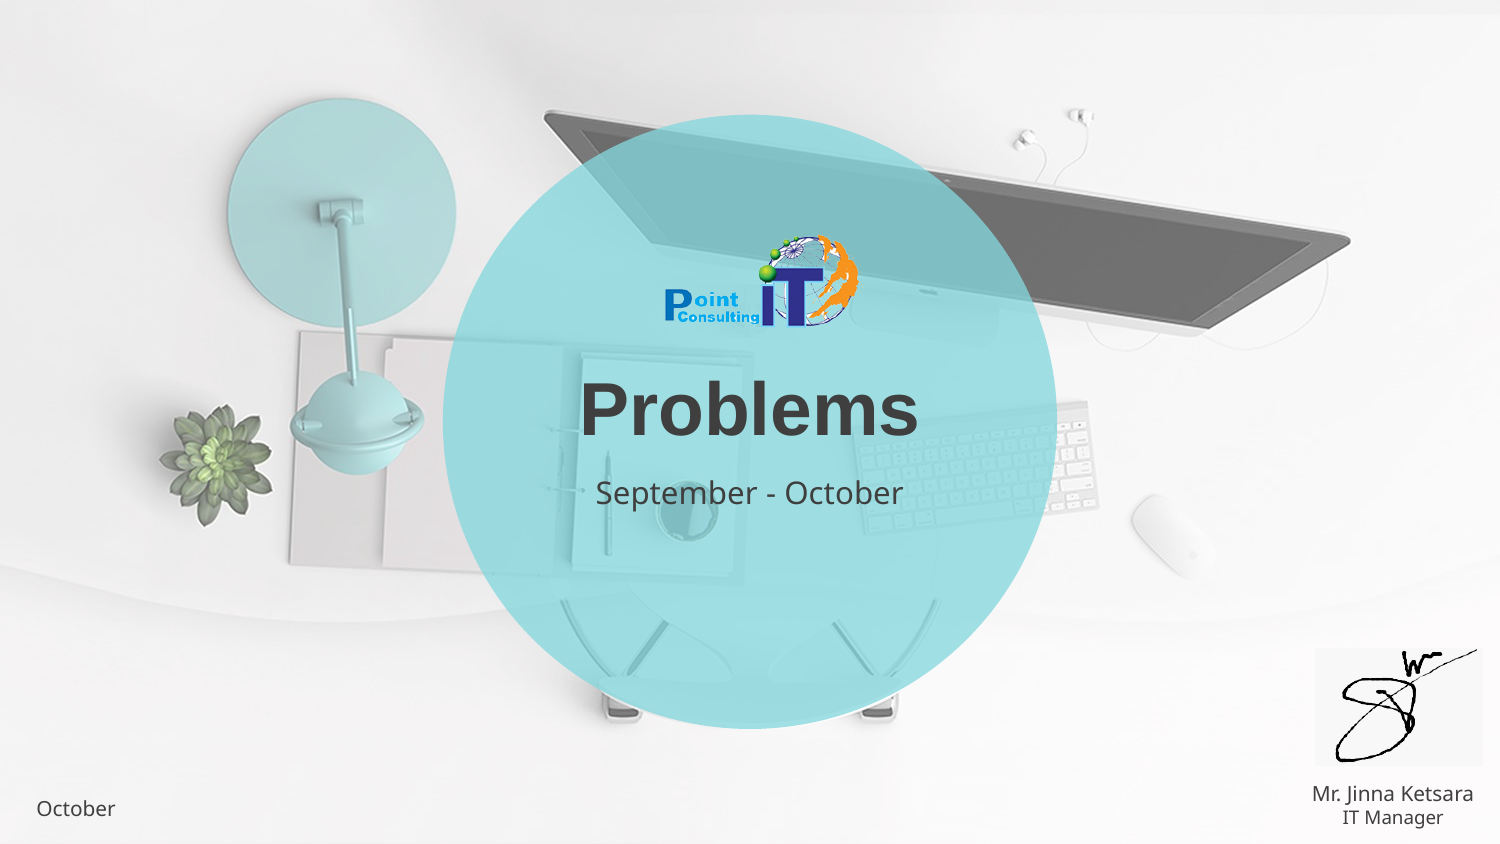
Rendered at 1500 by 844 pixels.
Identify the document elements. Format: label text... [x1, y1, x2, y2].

picture [1315, 648, 1483, 766]
text_box October [0, 782, 174, 833]
text_box Mr. Jinna Ketsara IT Manager [1248, 765, 1500, 843]
list Problems [442, 357, 1058, 453]
picture [646, 224, 878, 342]
text_box September - October [503, 458, 996, 527]
